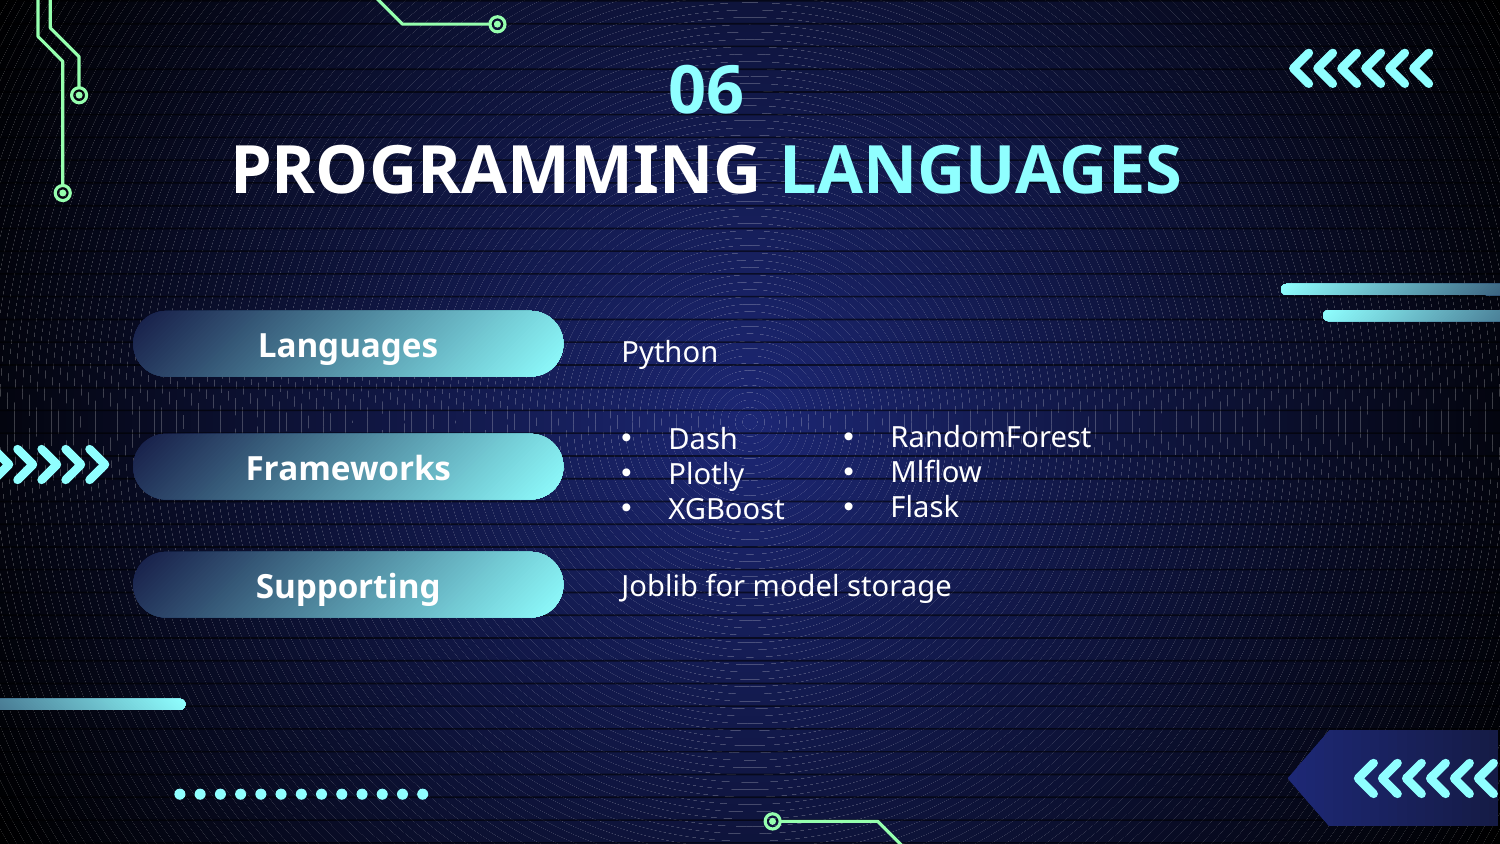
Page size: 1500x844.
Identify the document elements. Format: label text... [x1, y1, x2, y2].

title Frameworks [111, 445, 585, 488]
subtitle Python [606, 289, 1281, 411]
text_box Dash Plotly XGBoost [606, 411, 828, 504]
text_box Supporting [133, 562, 564, 608]
text_box [142, 608, 554, 618]
text_box [0, 698, 186, 710]
text_box 06 PROGRAMMING LANGUAGES [204, 10, 1208, 243]
text_box [141, 488, 556, 500]
text_box [141, 433, 556, 445]
text_box Joblib for model storage [606, 504, 1281, 665]
text_box Dash Plotly XGBoost [1118, 411, 1281, 504]
text_box [142, 310, 555, 321]
text_box [142, 367, 554, 377]
text_box RandomForest Mlflow Flask [828, 409, 1118, 532]
title Languages [133, 321, 564, 367]
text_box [1280, 283, 1500, 322]
text_box [142, 551, 555, 562]
